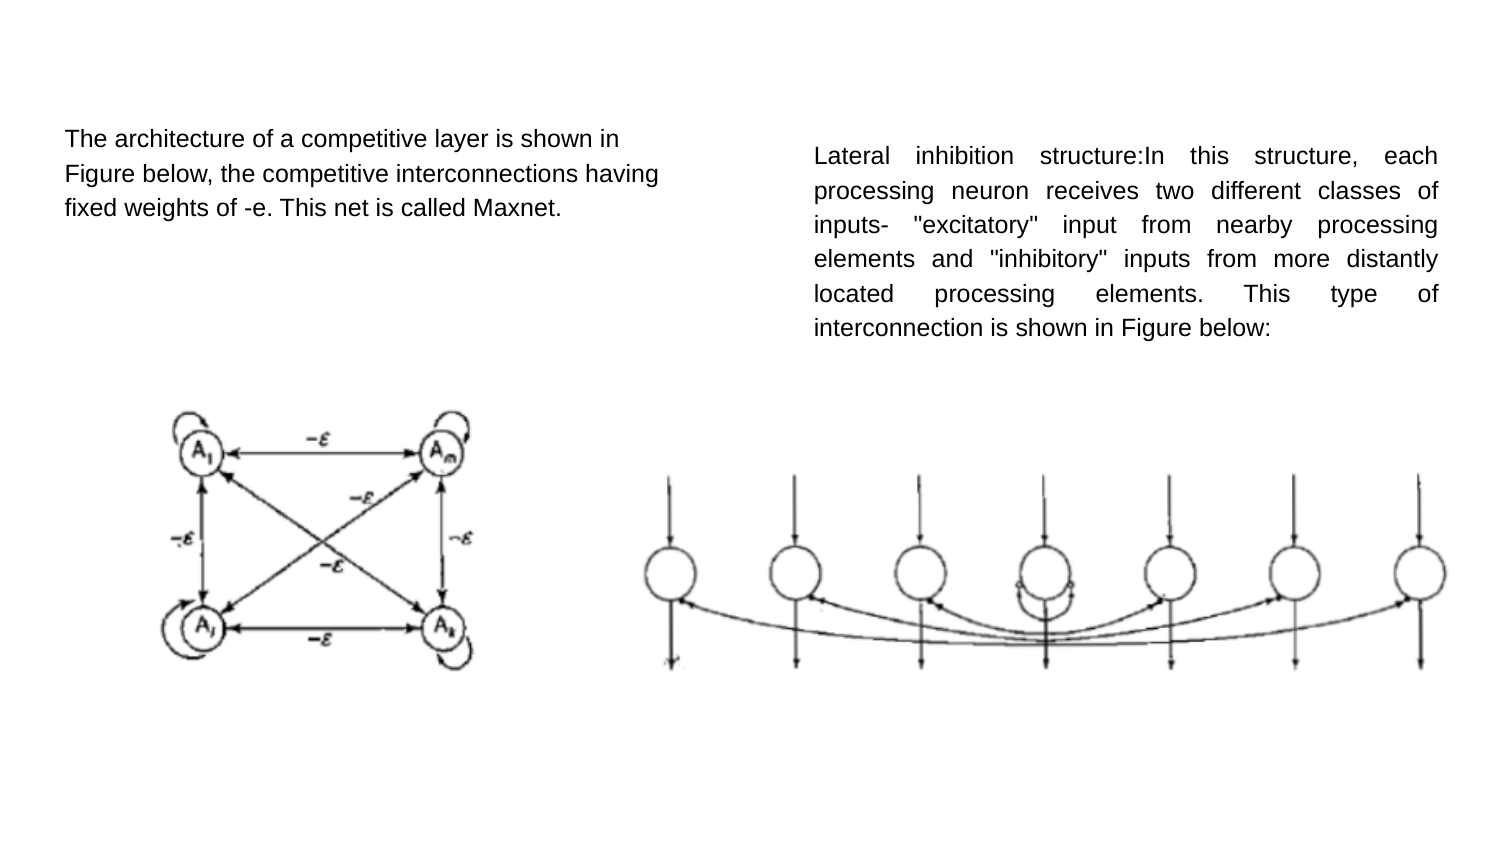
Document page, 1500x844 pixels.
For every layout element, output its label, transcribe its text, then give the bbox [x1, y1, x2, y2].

picture [135, 393, 491, 681]
list Lateral inhibition structure:In this structure, each processing neuron receives two different classes of inputs- "excitatory" input from nearby processing elements and "inhibitory" inputs from more distantly located processing elements. This type of interconnection is shown in Figure below: [798, 120, 1455, 462]
list The architecture of a competitive layer is shown in Figure below, the competitive interconnections having fixed weights of -e. This net is called Maxnet. [49, 103, 706, 664]
picture [629, 463, 1456, 694]
